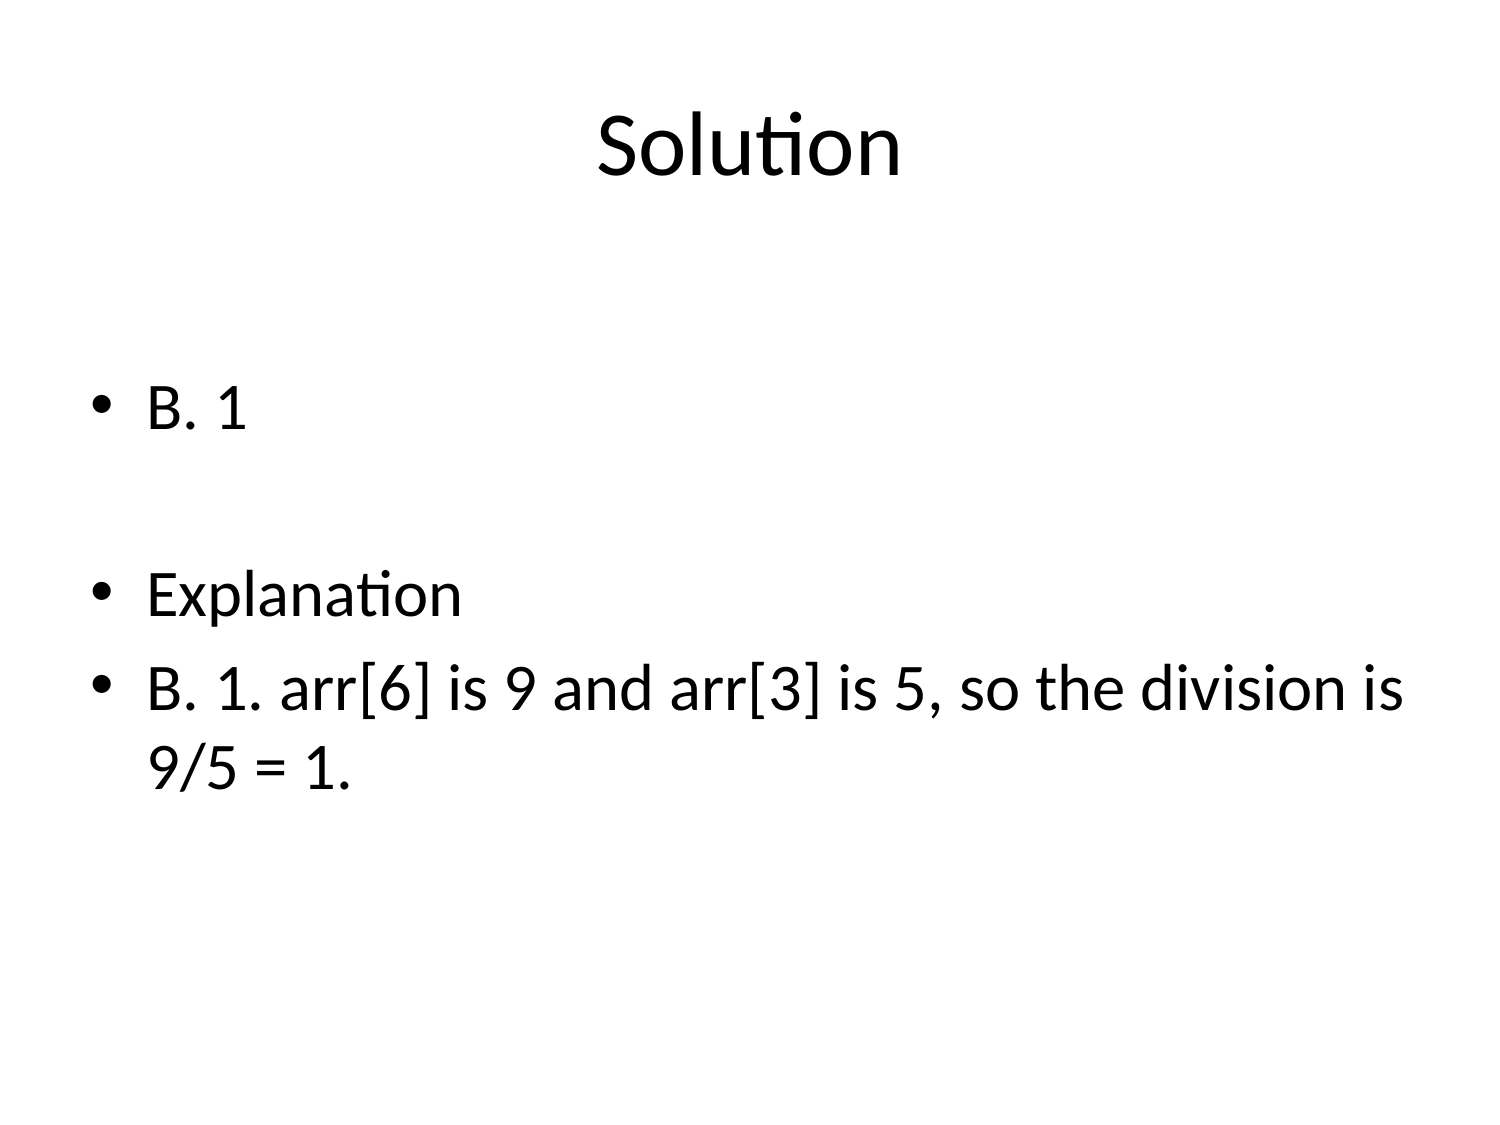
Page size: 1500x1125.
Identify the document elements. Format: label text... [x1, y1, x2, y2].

title Solution [75, 45, 1425, 233]
list B. 1 Explanation B. 1. arr[6] is 9 and arr[3] is 5, so the division is 9/5 = 1. [75, 262, 1425, 1005]
